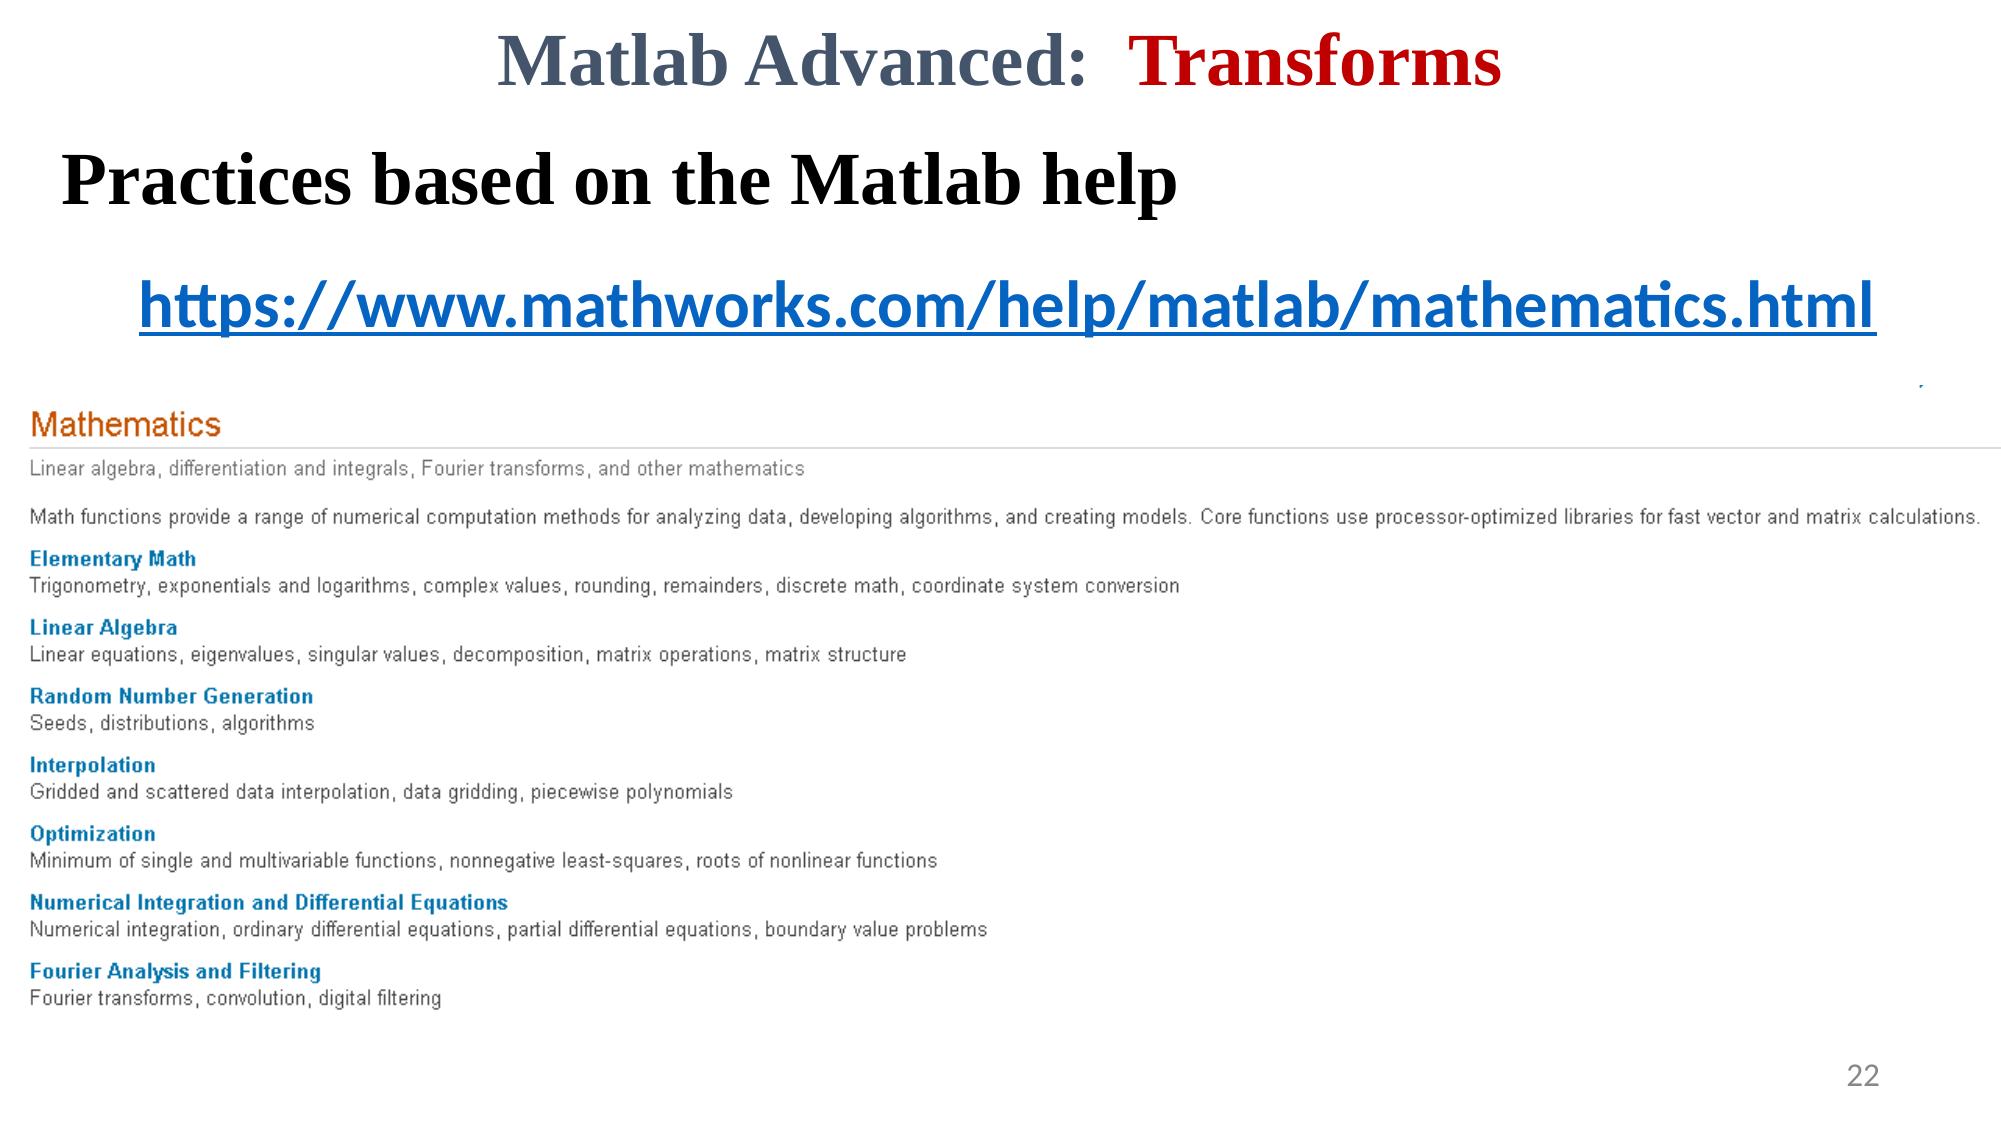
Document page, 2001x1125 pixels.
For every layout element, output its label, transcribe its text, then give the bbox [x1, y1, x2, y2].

text_box Matlab Advanced: Transforms [0, 0, 2000, 97]
slide_number 22 [1433, 1042, 1900, 1103]
text_box Practices based on the Matlab help [47, 122, 1196, 227]
picture [8, 385, 2001, 1013]
text_box https://www.mathworks.com/help/matlab/mathematics.html [124, 253, 1892, 385]
